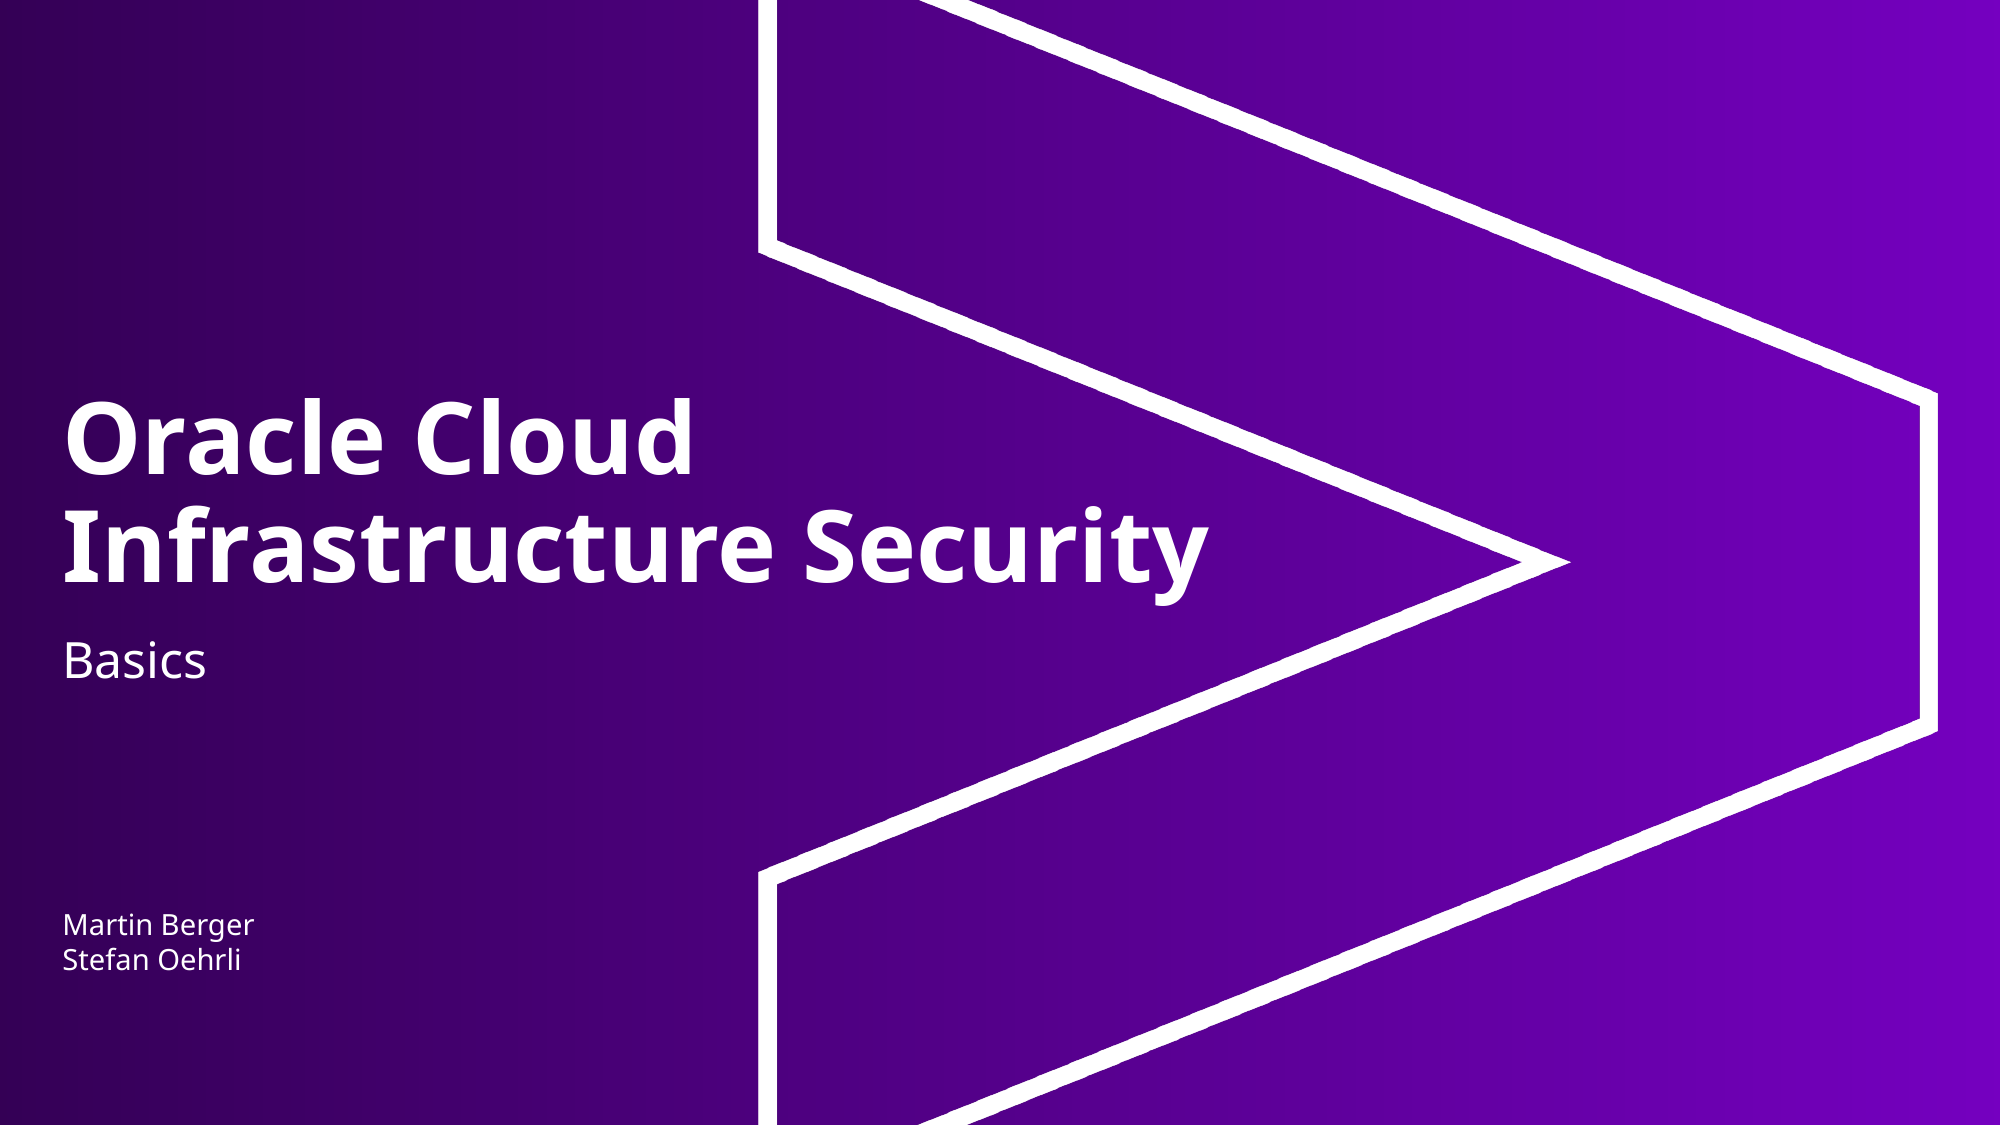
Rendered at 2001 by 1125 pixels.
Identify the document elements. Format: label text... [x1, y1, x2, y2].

picture [758, 0, 1938, 1125]
title Oracle Cloud Infrastructure Security [62, 234, 1305, 605]
list Martin Berger Stefan Oehrli [62, 906, 572, 1036]
list Basics [62, 635, 908, 815]
